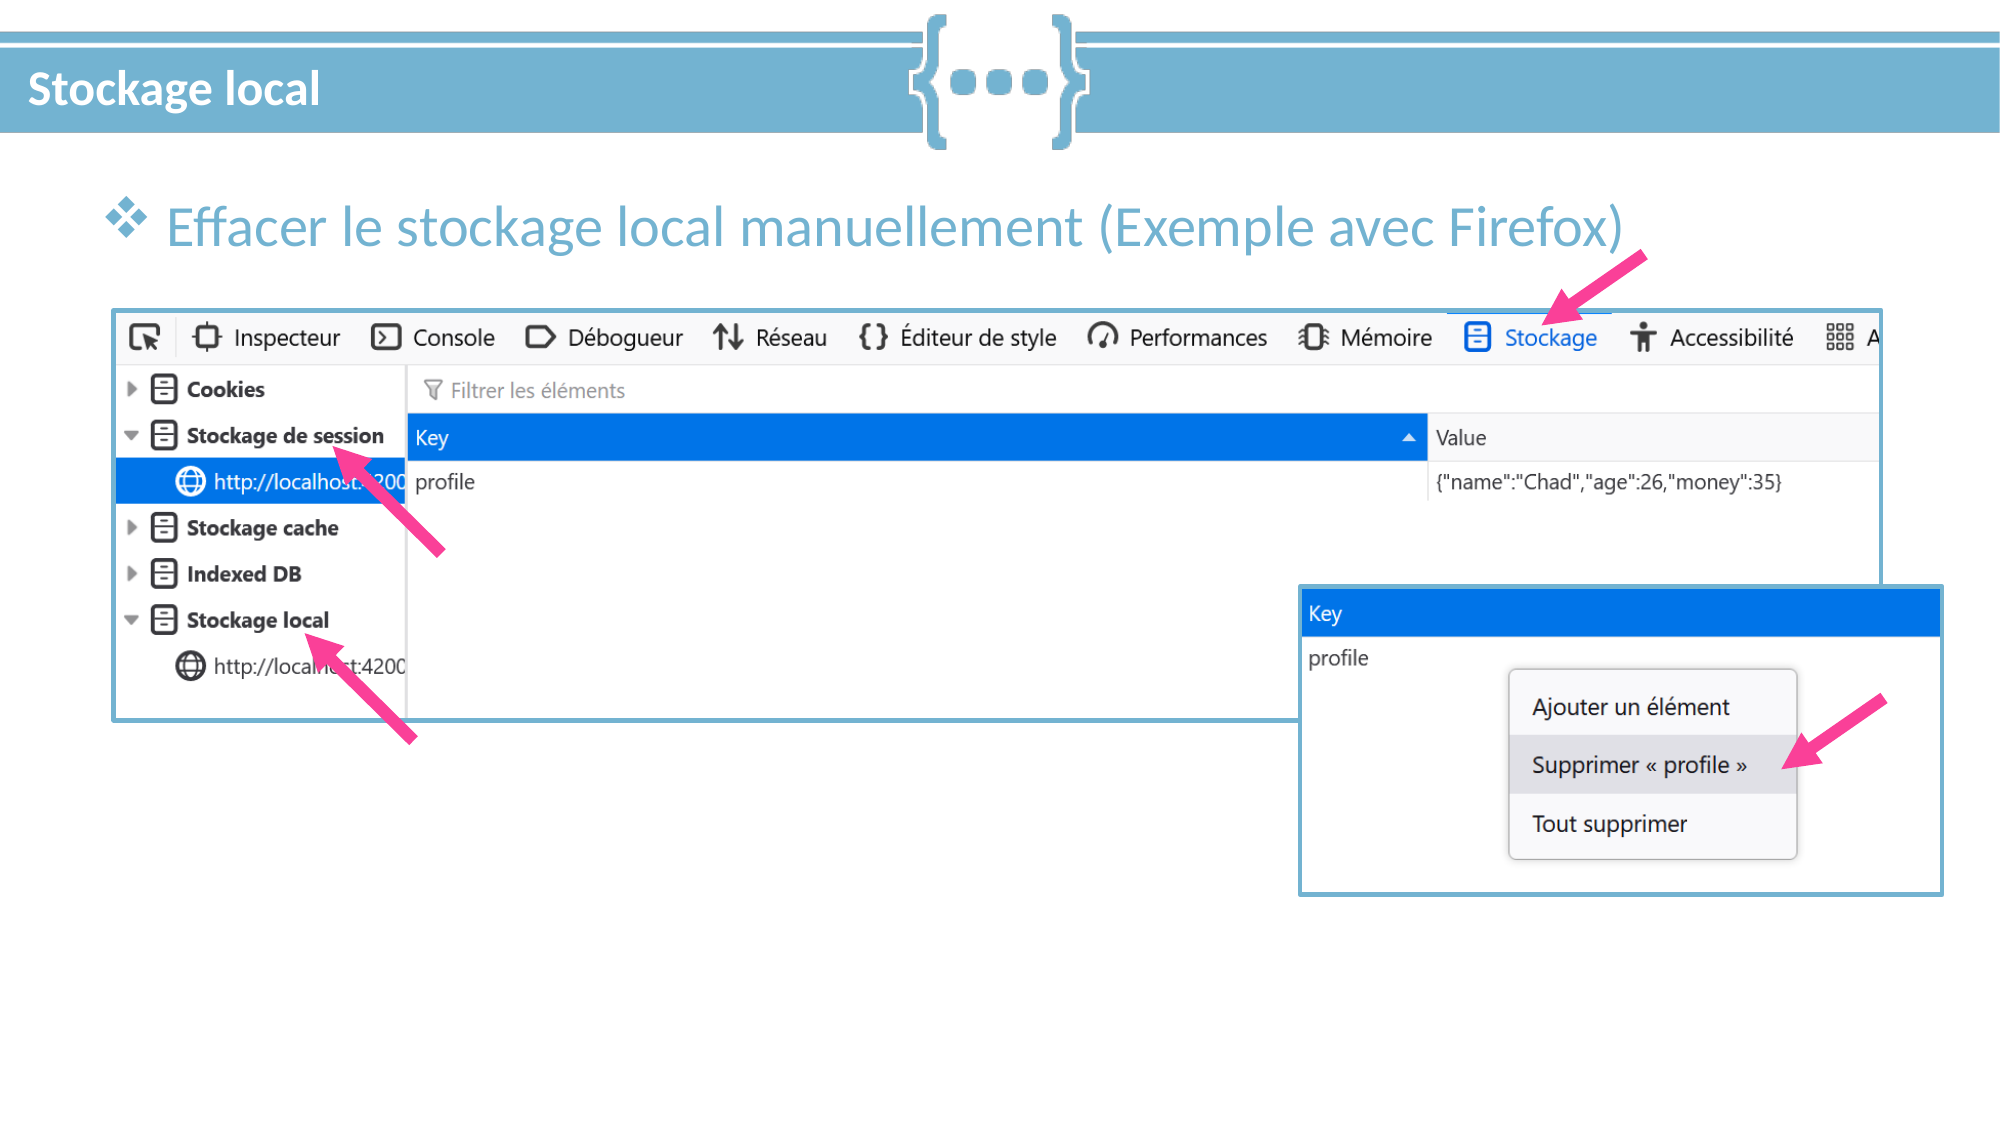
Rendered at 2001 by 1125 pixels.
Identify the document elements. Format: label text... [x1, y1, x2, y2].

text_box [1781, 697, 1885, 770]
list Effacer le stockage local manuellement (Exemple avec Firefox) [85, 188, 1910, 1014]
picture [115, 312, 1940, 893]
picture [0, 4, 2000, 161]
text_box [332, 446, 442, 554]
title Stockage local [12, 58, 913, 120]
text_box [304, 633, 414, 741]
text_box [1541, 253, 1645, 326]
